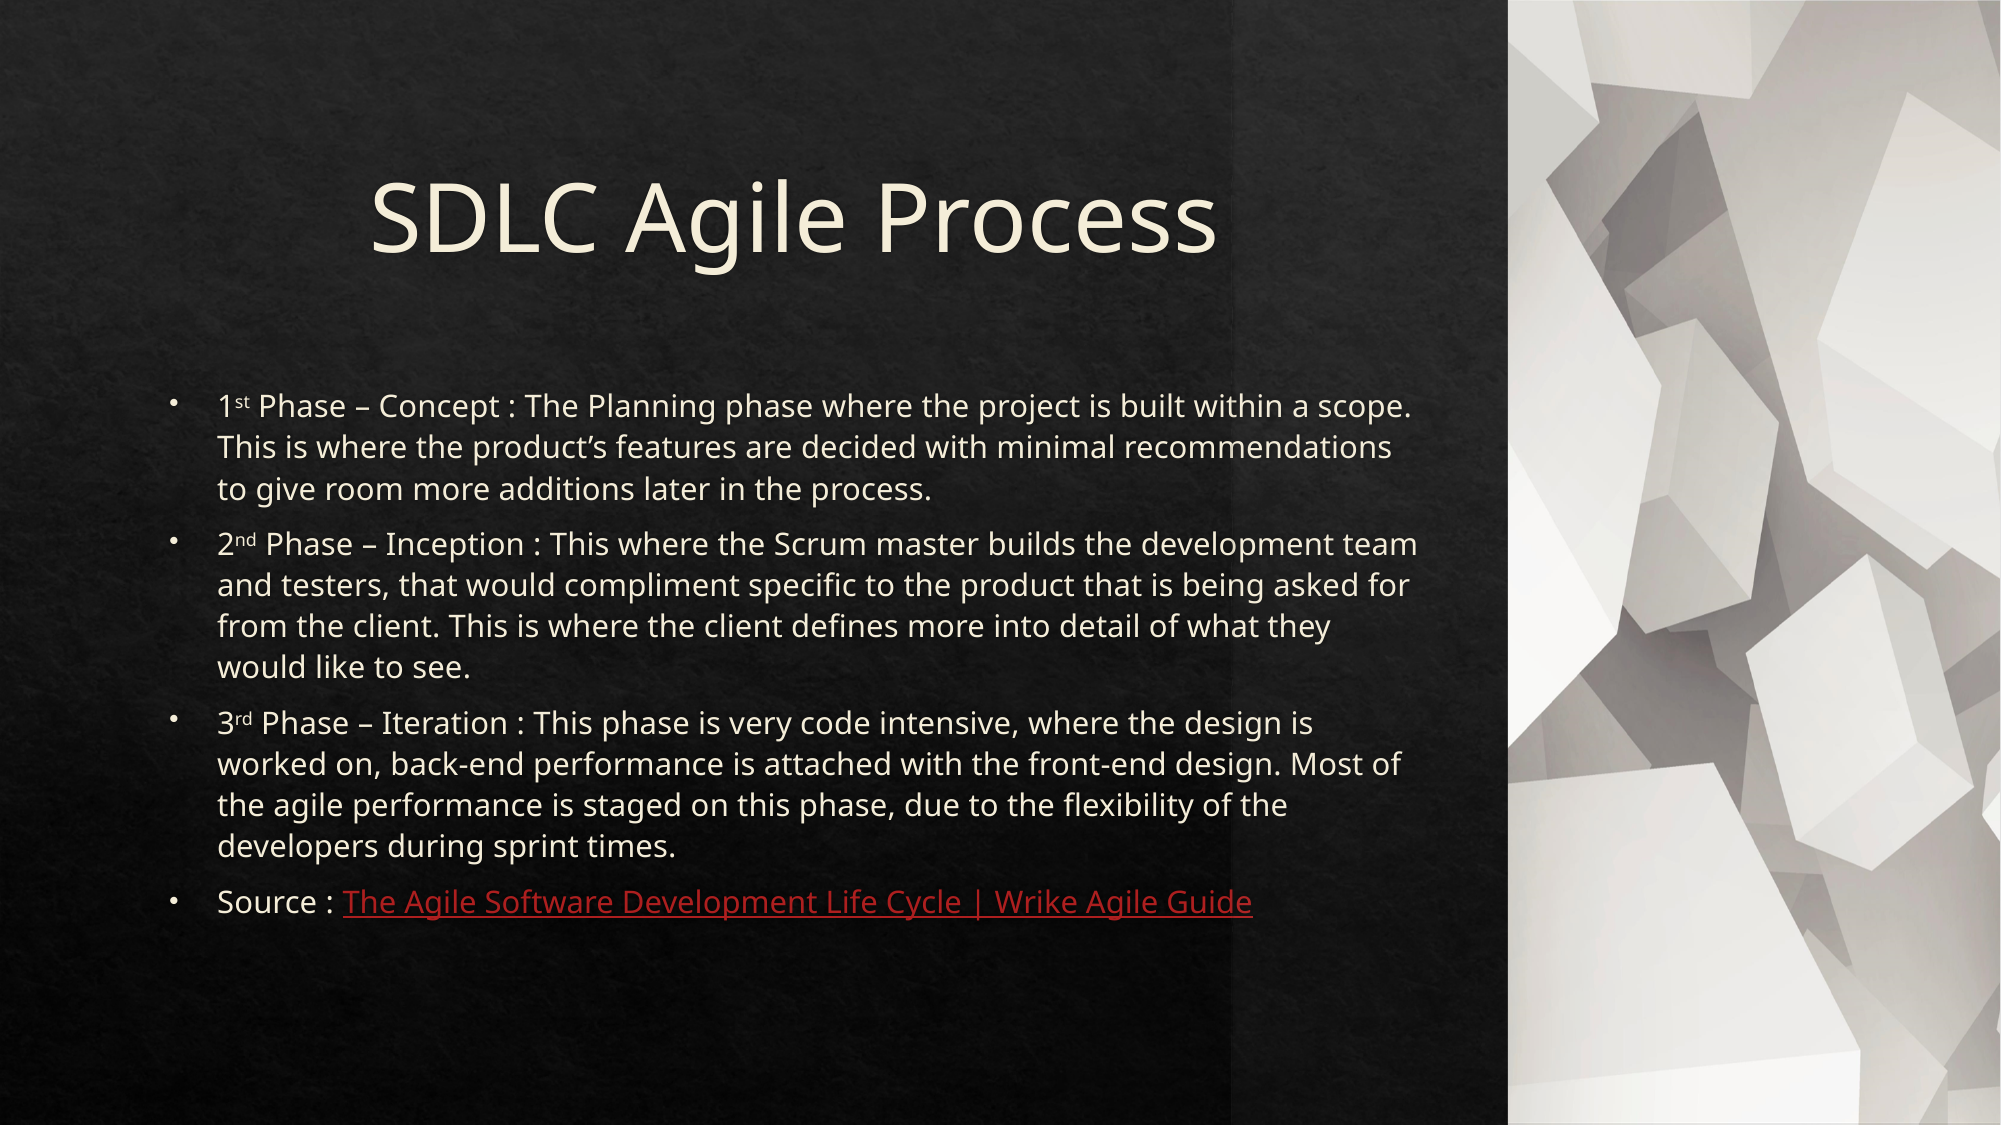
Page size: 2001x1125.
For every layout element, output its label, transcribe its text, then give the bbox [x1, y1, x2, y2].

text_box [0, 0, 1225, 1125]
title SDLC Agile Process [149, 99, 1222, 343]
list 1st Phase – Concept : The Planning phase where the project is built within a scope. This is where the product’s features are decided with minimal recommendations to give room more additions later in the process. 2nd Phase – Inception : This where the Scrum master builds the development team and testers, that would compliment specific to the product that is being asked for from the client. This is where the client defines more into detail of what they would like to see. 3rd Phase – Iteration : This phase is very code intensive, where the design is worked on, back-end performance is attached with the front-end design. Most of the agile performance is staged on this phase, due to the flexibility of the developers during sprint times. Source : The Agile Software Development Life Cycle | Wrike Agile Guide [149, 373, 1222, 935]
picture [1230, 0, 2000, 1125]
